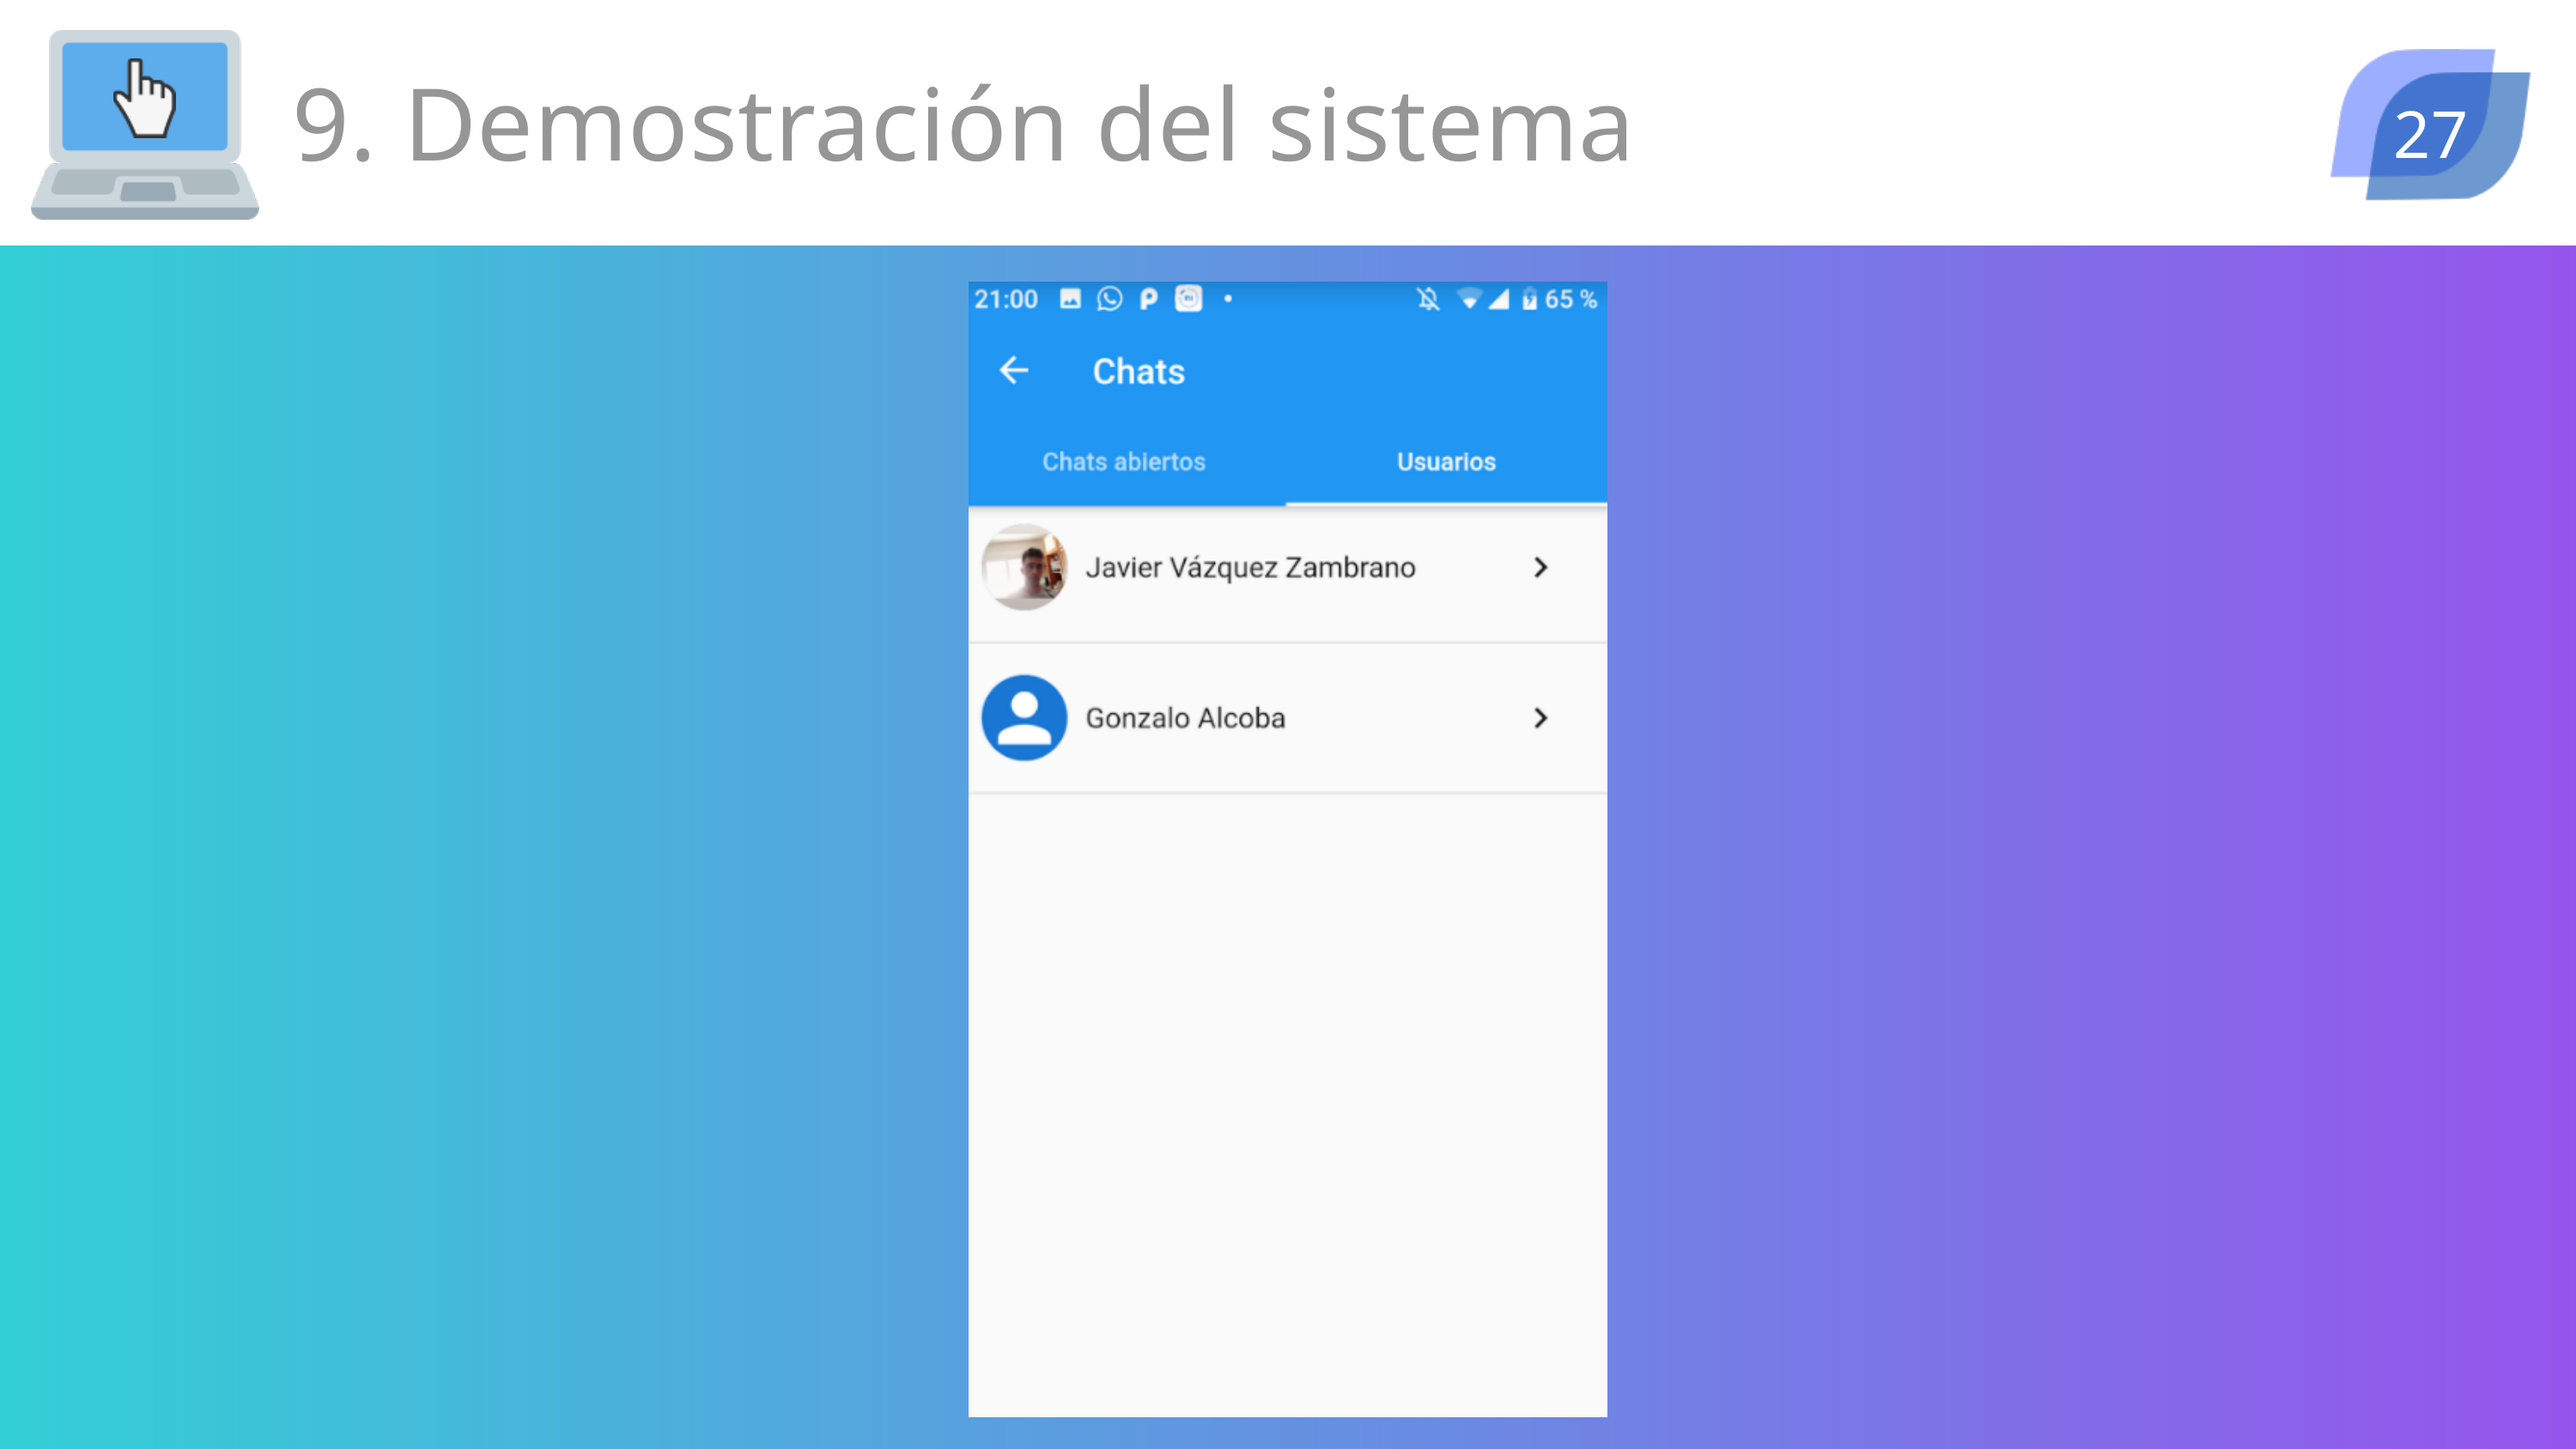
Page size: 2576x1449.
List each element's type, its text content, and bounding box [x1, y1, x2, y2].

picture [0, 246, 2576, 1449]
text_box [2301, 39, 2561, 211]
text_box 9. Demostración del sistema [292, 74, 2117, 181]
picture [30, 29, 259, 221]
